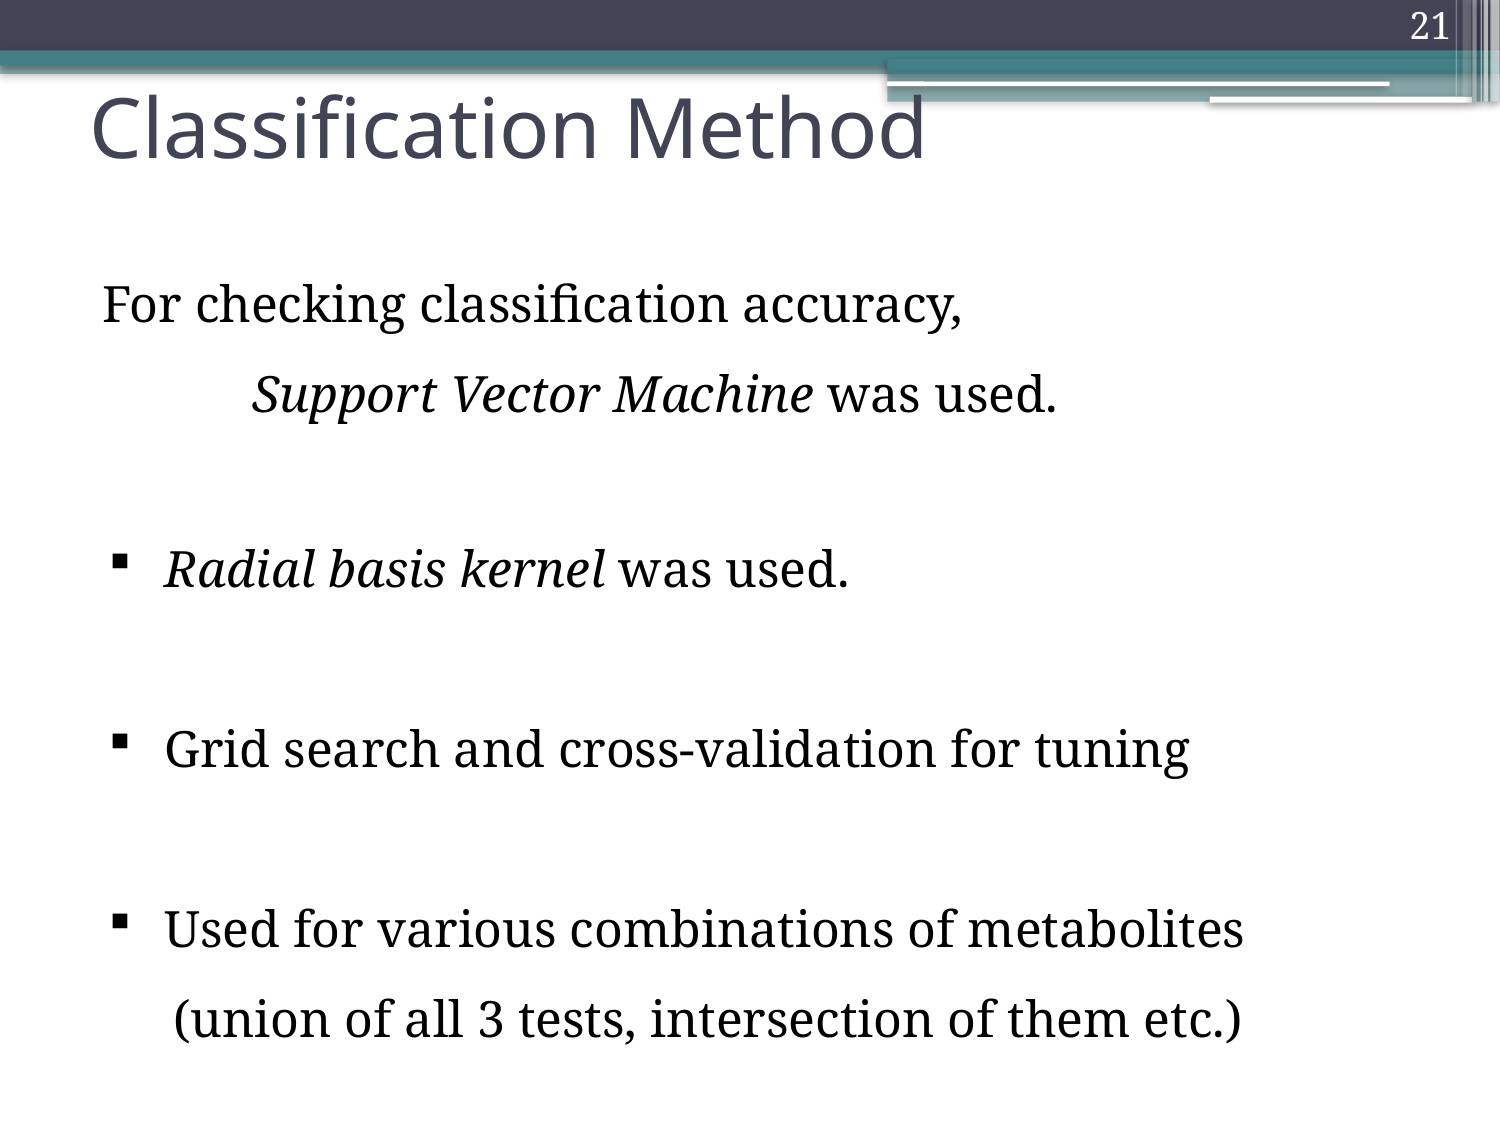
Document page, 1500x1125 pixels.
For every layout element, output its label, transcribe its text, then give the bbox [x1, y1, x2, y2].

text_box Radial basis kernel was used. Grid search and cross-validation for tuning Used for various combinations of metabolites (union of all 3 tests, intersection of them etc.) [93, 499, 1407, 1055]
text_box For checking classification accuracy, Support Vector Machine was used. [87, 235, 1413, 430]
slide_number 21 [1341, 0, 1466, 61]
title Classification Method [75, 37, 1425, 213]
